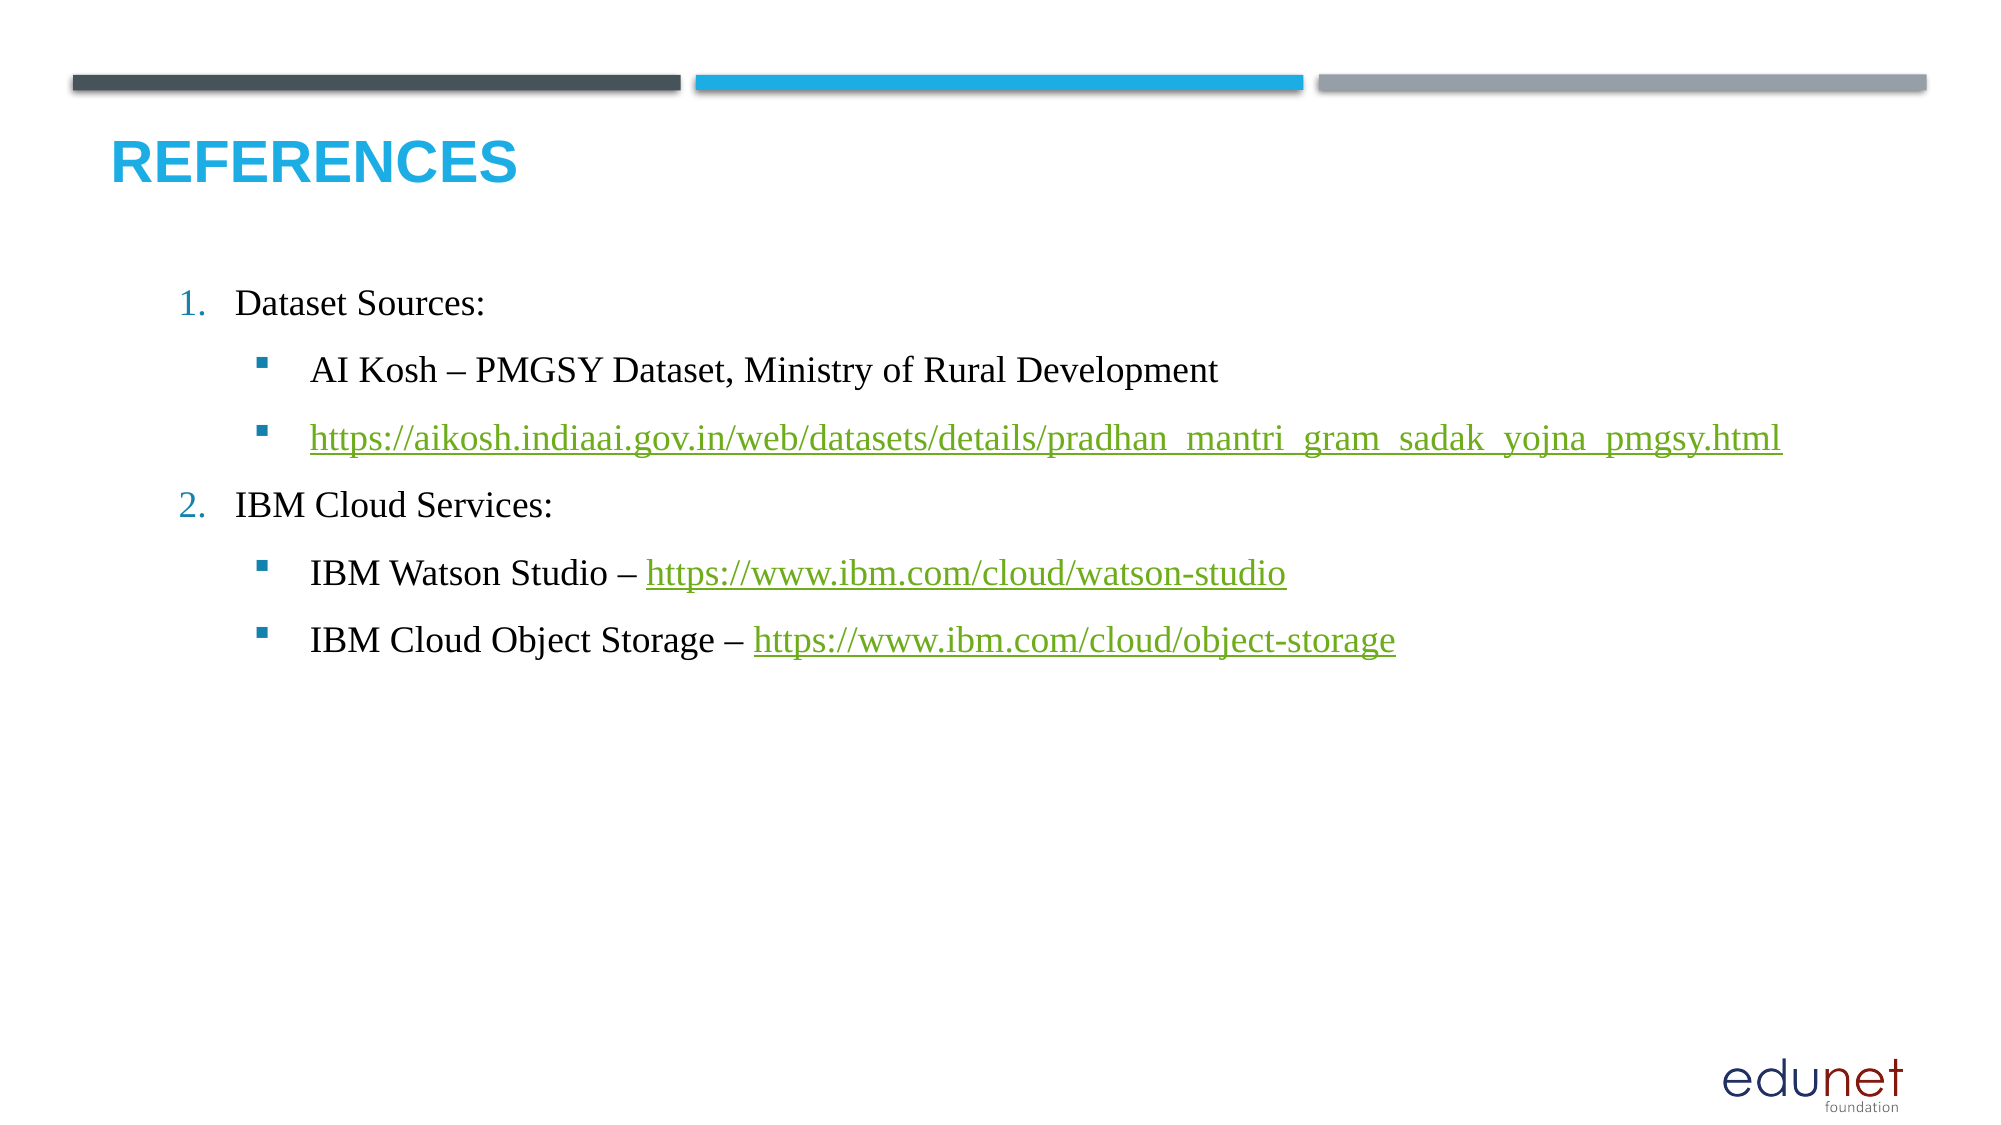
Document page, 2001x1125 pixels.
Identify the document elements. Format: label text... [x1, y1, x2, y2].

picture [1719, 1056, 1905, 1116]
text_box Dataset Sources: AI Kosh – PMGSY Dataset, Ministry of Rural Development https://aikosh.indiaai.gov.in/web/datasets/details/pradhan_mantri_gram_sadak_yojna_pmgsy.html IBM Cloud Services: IBM Watson Studio – https://www.ibm.com/cloud/watson-studio IBM Cloud Object Storage – https://www.ibm.com/cloud/object-storage [163, 248, 1945, 736]
title References [95, 115, 1905, 203]
